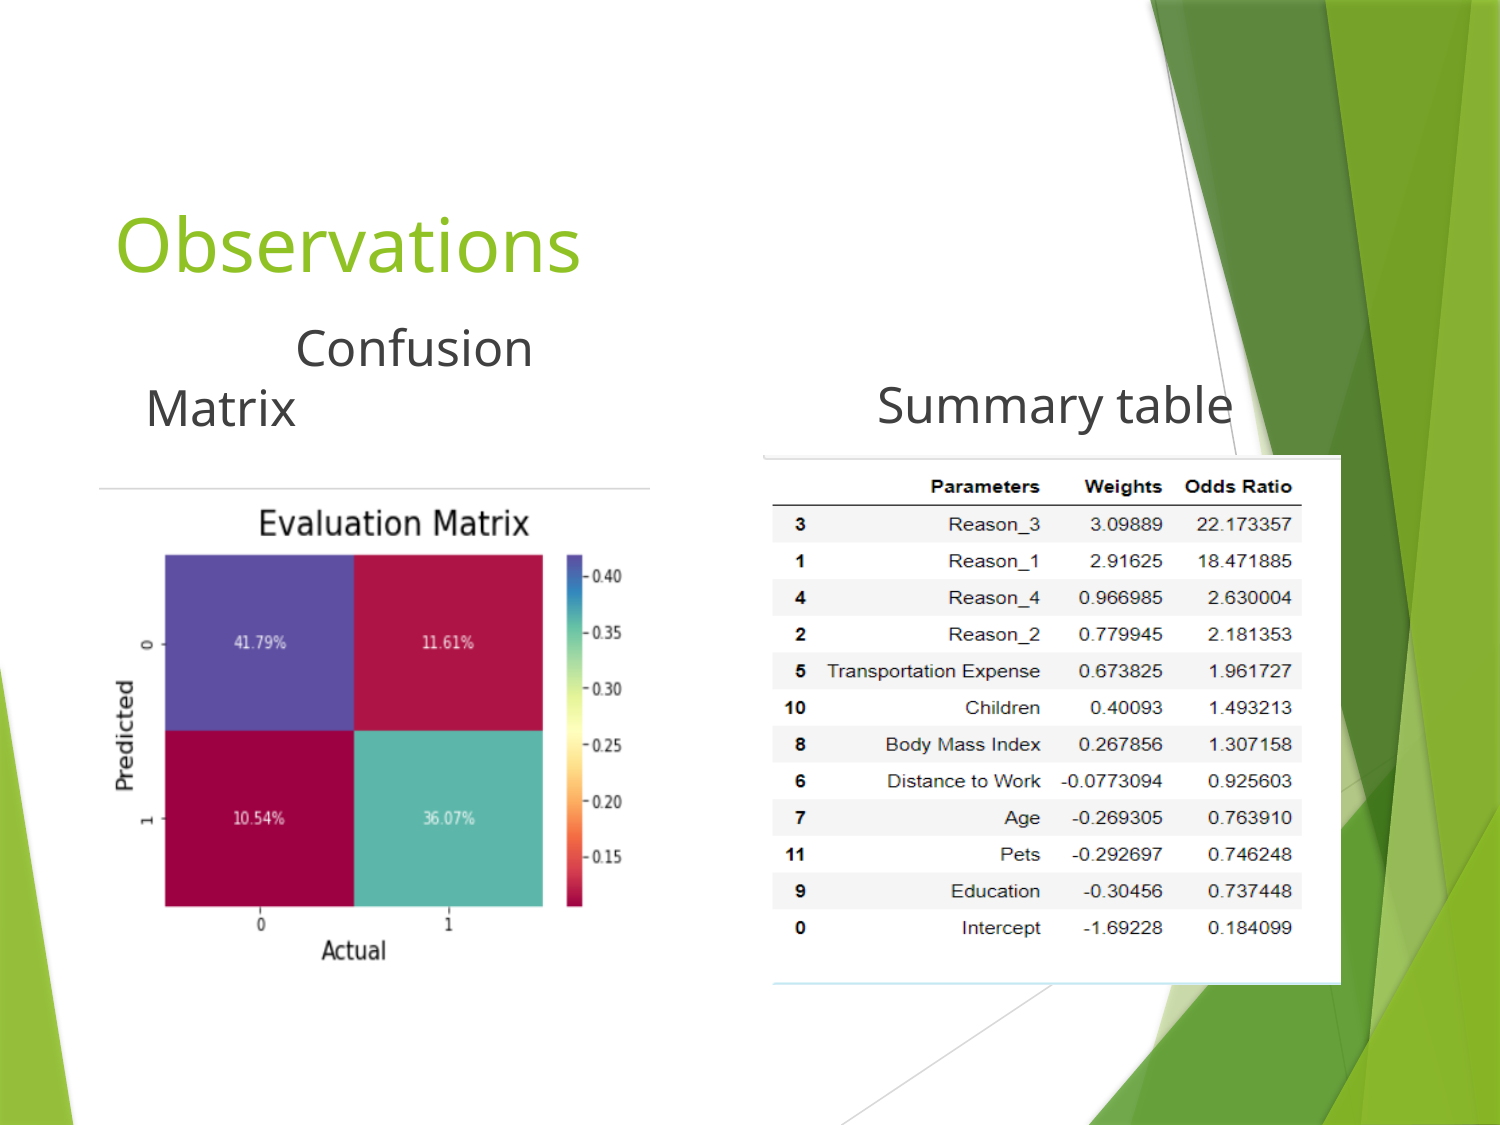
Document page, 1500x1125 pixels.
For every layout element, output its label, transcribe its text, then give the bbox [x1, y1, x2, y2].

list Summary table [862, 346, 1370, 441]
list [99, 486, 651, 985]
title Observations [99, 99, 1142, 317]
list Confusion Matrix [130, 349, 638, 444]
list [761, 455, 1342, 985]
